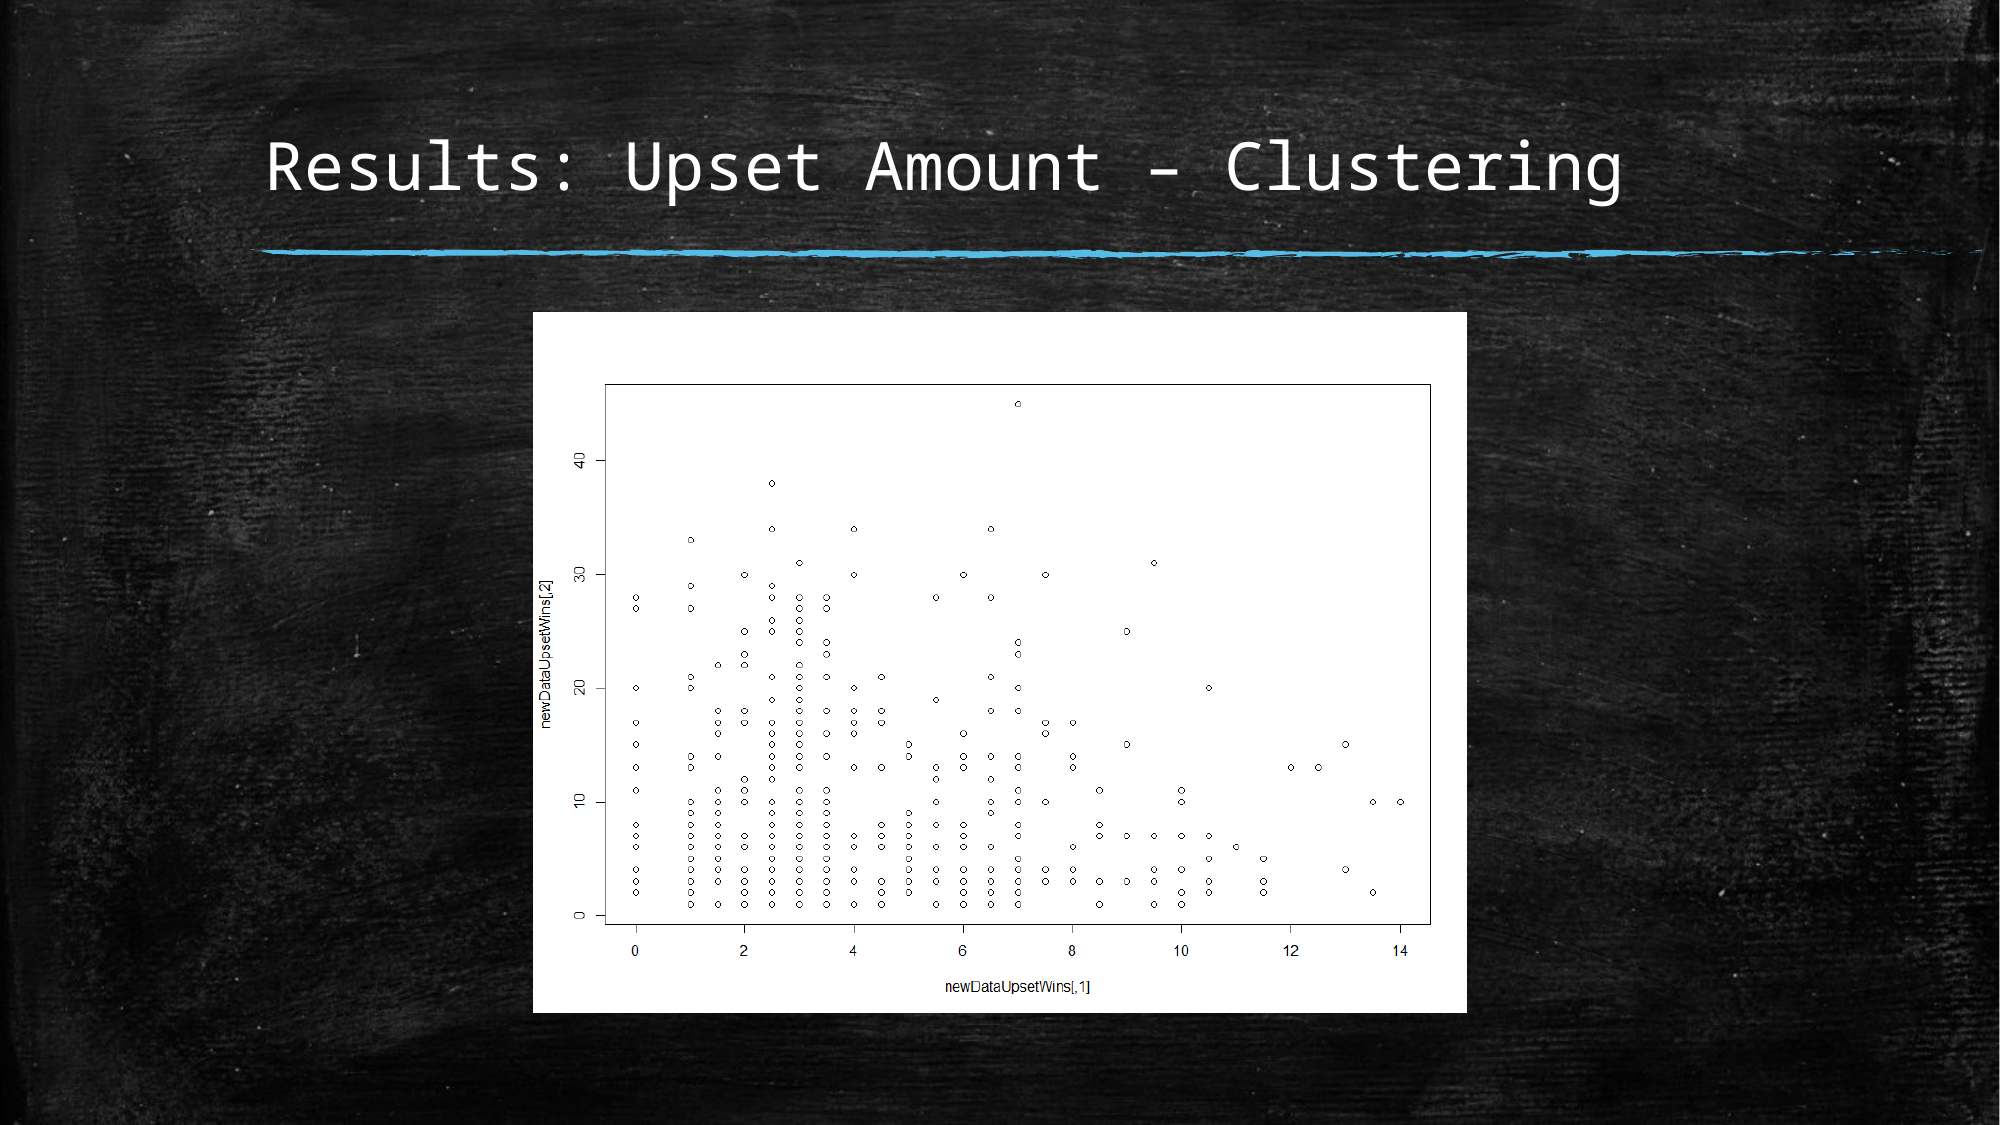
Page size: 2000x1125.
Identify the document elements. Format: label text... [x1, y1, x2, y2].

title Results: Upset Amount – Clustering [249, 45, 1750, 213]
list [532, 312, 1467, 1013]
